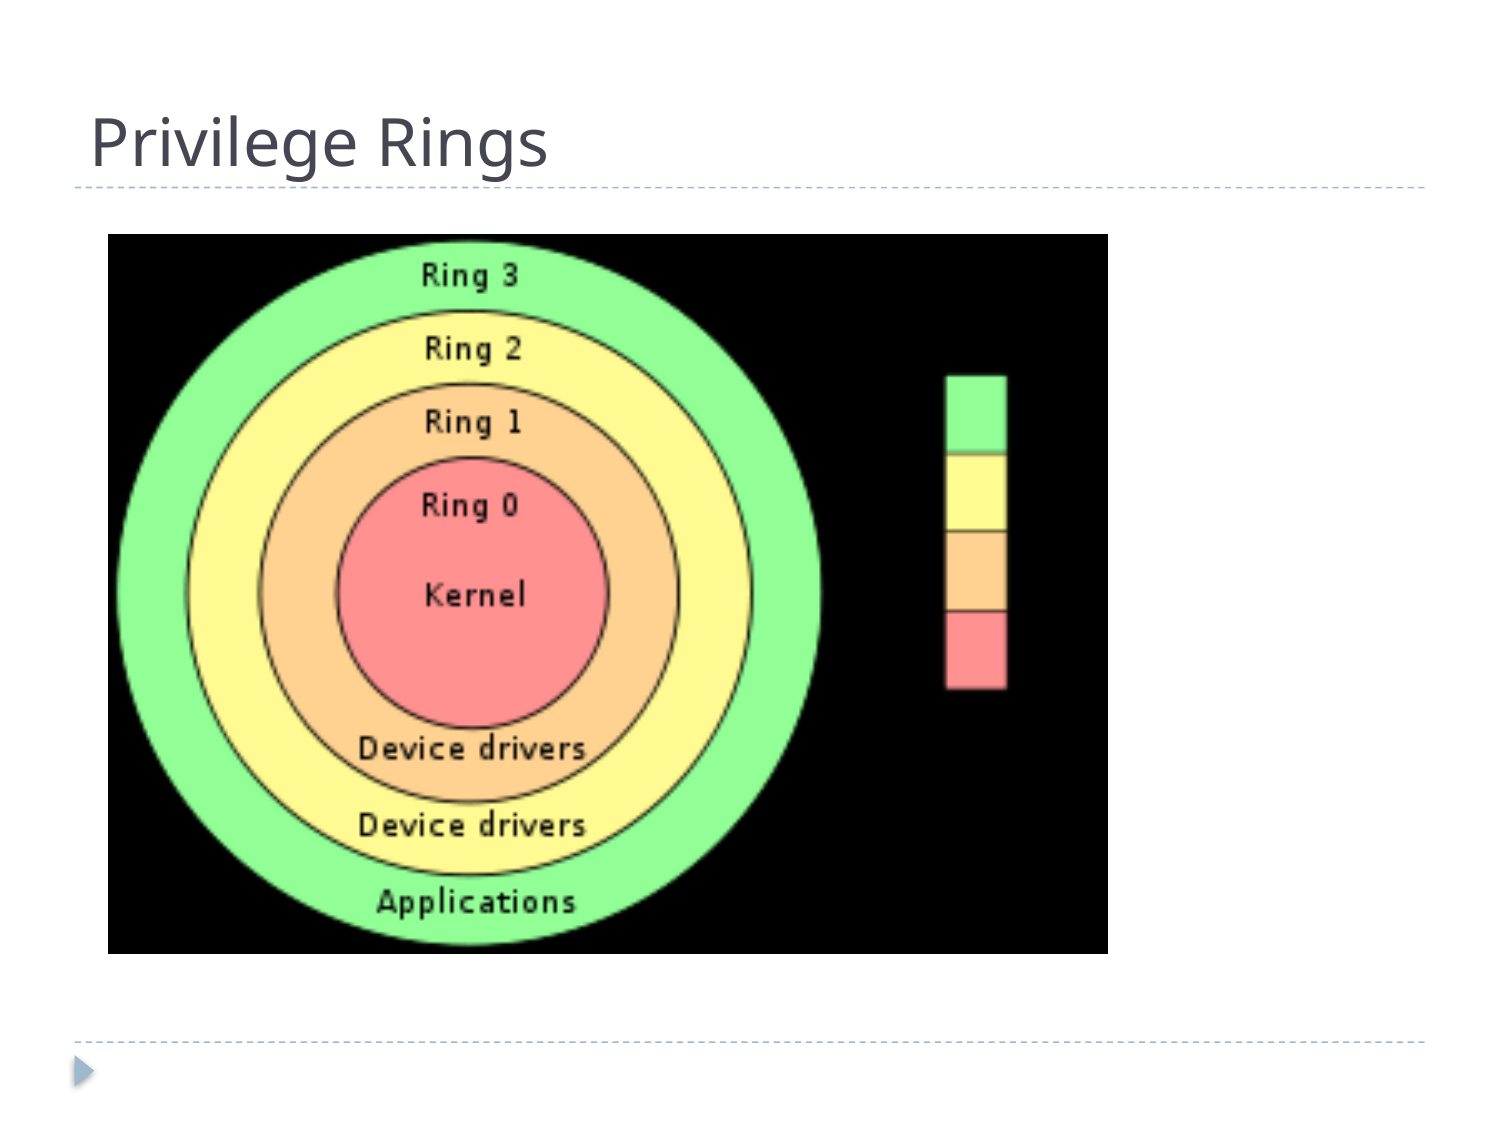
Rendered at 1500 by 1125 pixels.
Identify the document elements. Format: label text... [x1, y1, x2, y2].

title Privilege Rings [75, 24, 1425, 188]
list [107, 234, 1108, 954]
